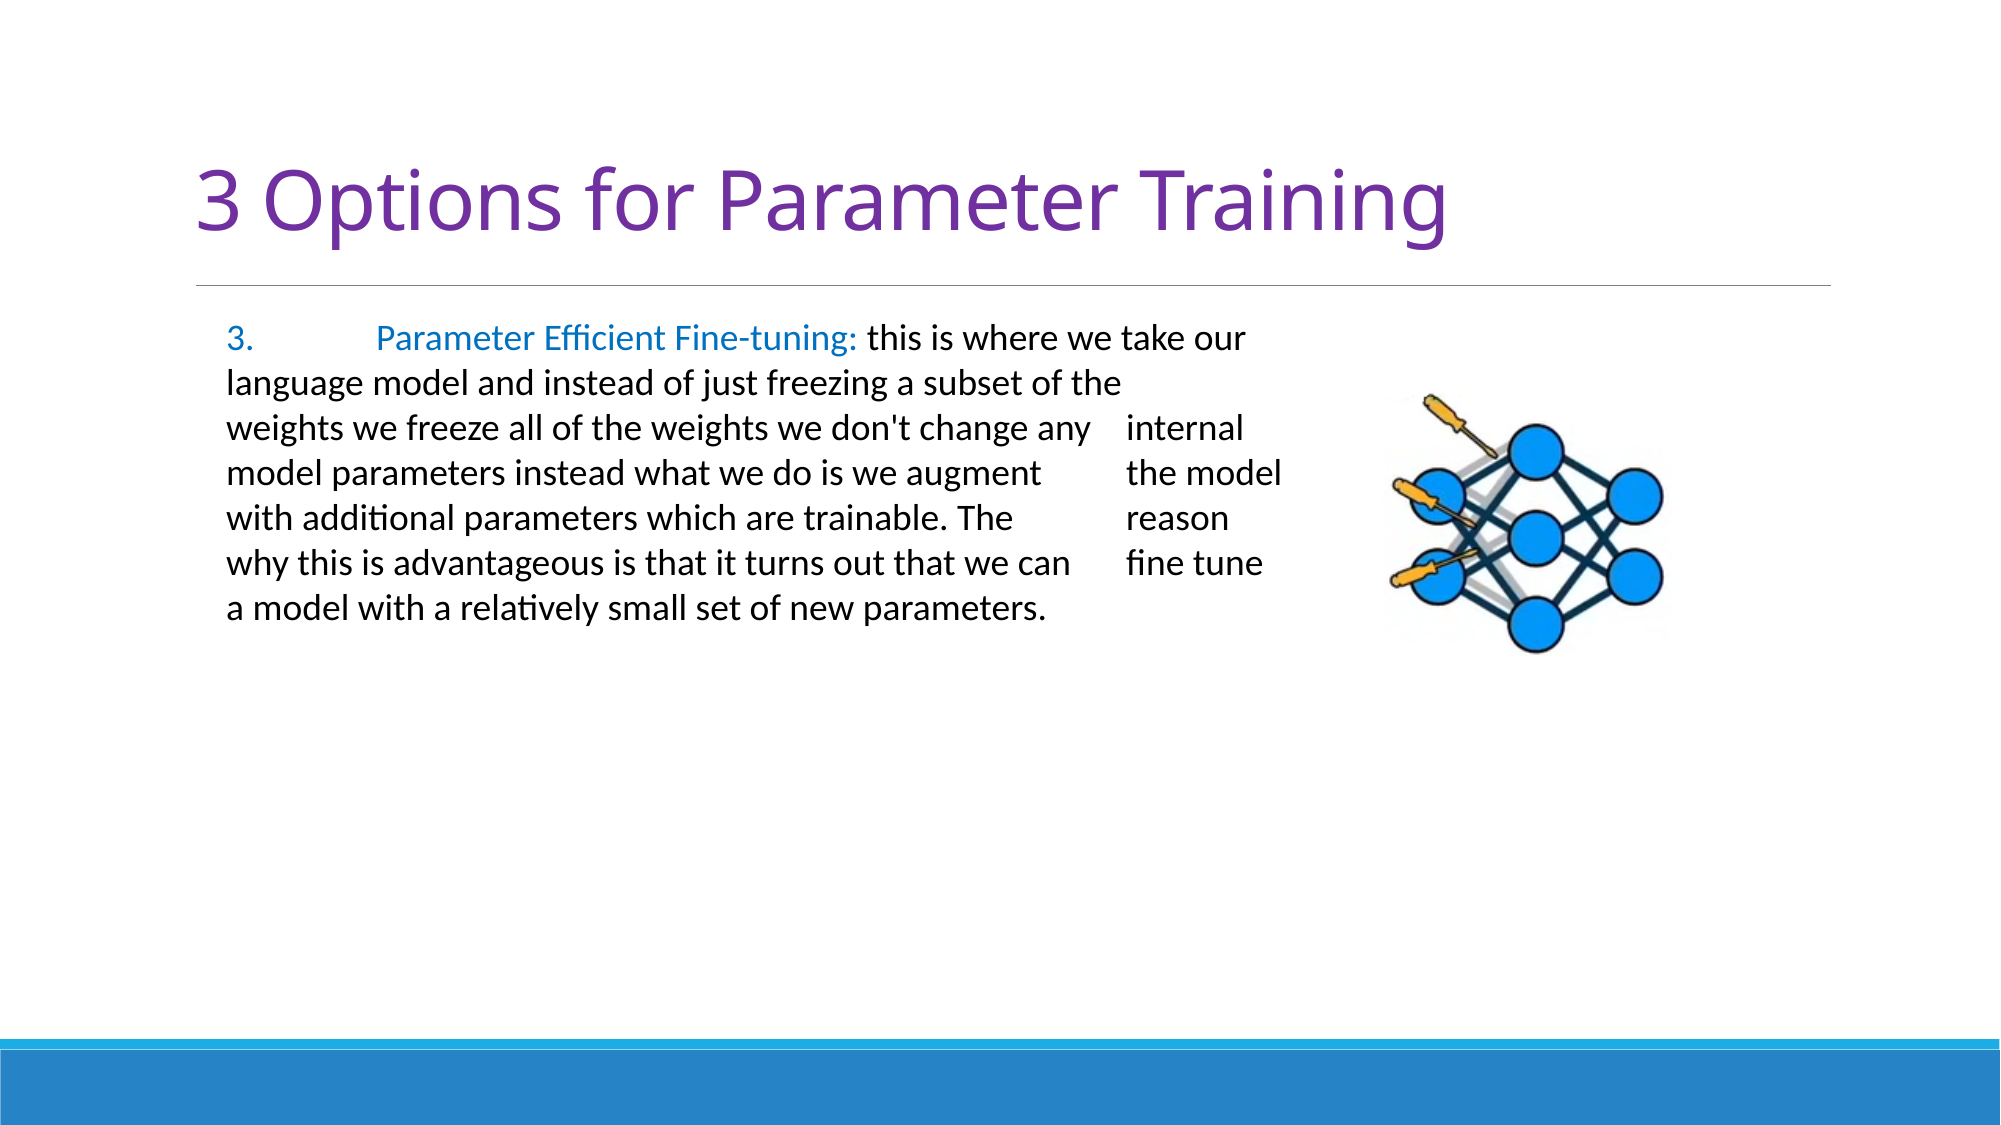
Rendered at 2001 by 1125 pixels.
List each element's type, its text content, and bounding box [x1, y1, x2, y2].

text_box 3. Parameter Efficient Fine-tuning: this is where we take our language model and instead of just freezing a subset of the weights we freeze all of the weights we don't change any internal model parameters instead what we do is we augment the model with additional parameters which are trainable. The reason why this is advantageous is that it turns out that we can fine tune a model with a relatively small set of new parameters. [211, 305, 1299, 636]
title 3 Options for Parameter Training [180, 47, 1830, 255]
picture [1348, 372, 1711, 686]
